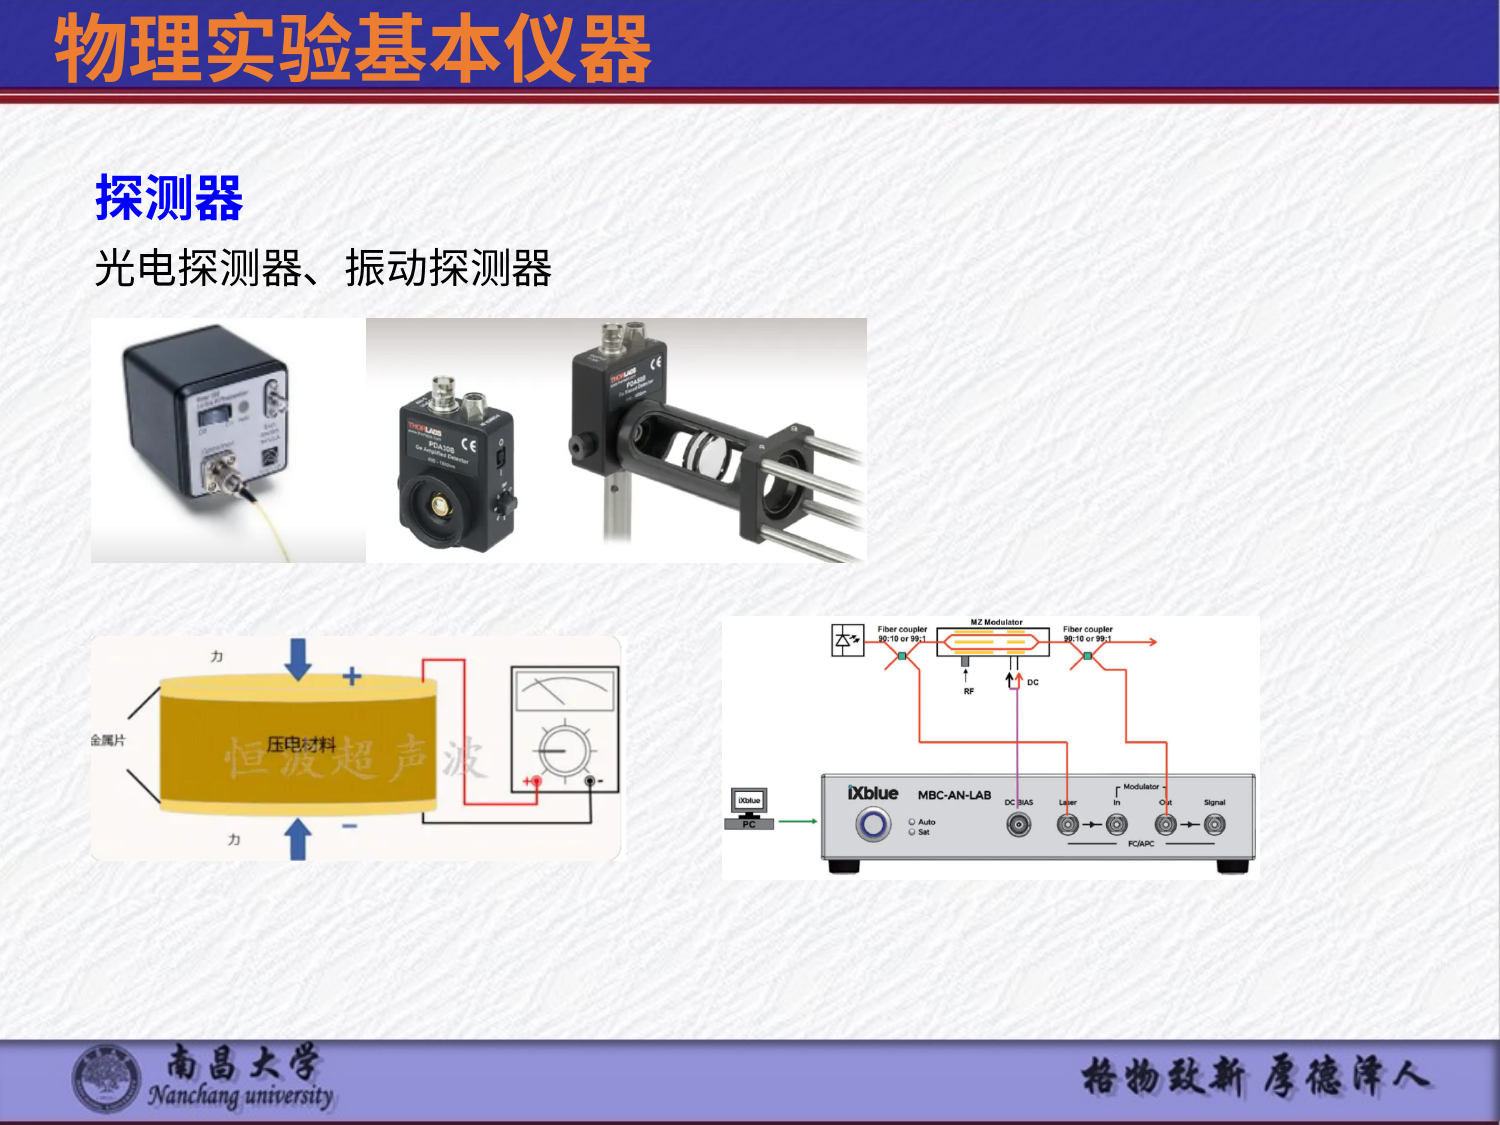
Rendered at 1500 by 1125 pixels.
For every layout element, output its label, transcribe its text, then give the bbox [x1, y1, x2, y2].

text_box 探测器 光电探测器、振动探测器 [79, 141, 1420, 300]
picture [0, 0, 1500, 1125]
text_box 物理实验基本仪器 [0, 0, 856, 119]
